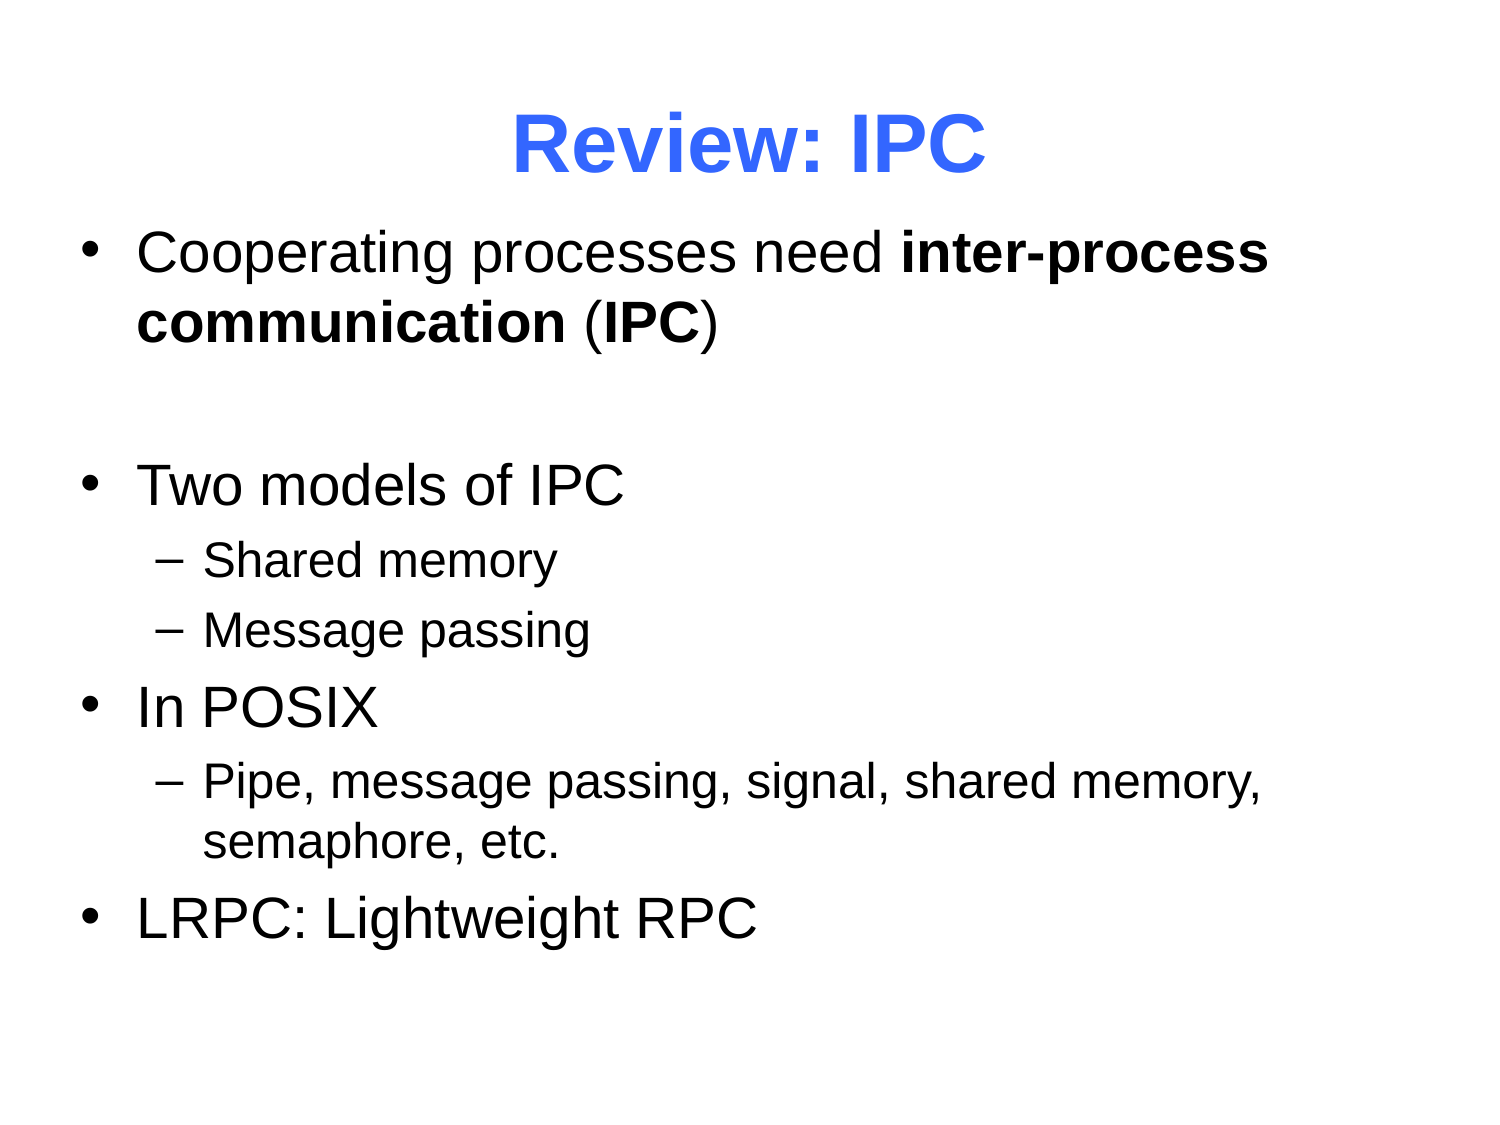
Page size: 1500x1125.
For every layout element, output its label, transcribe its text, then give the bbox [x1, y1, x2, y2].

title Review: IPC [75, 45, 1425, 206]
list Cooperating processes need inter-process communication (IPC) Two models of IPC Shared memory Message passing In POSIX Pipe, message passing, signal, shared memory, semaphore, etc. LRPC: Lightweight RPC [65, 206, 1425, 1006]
